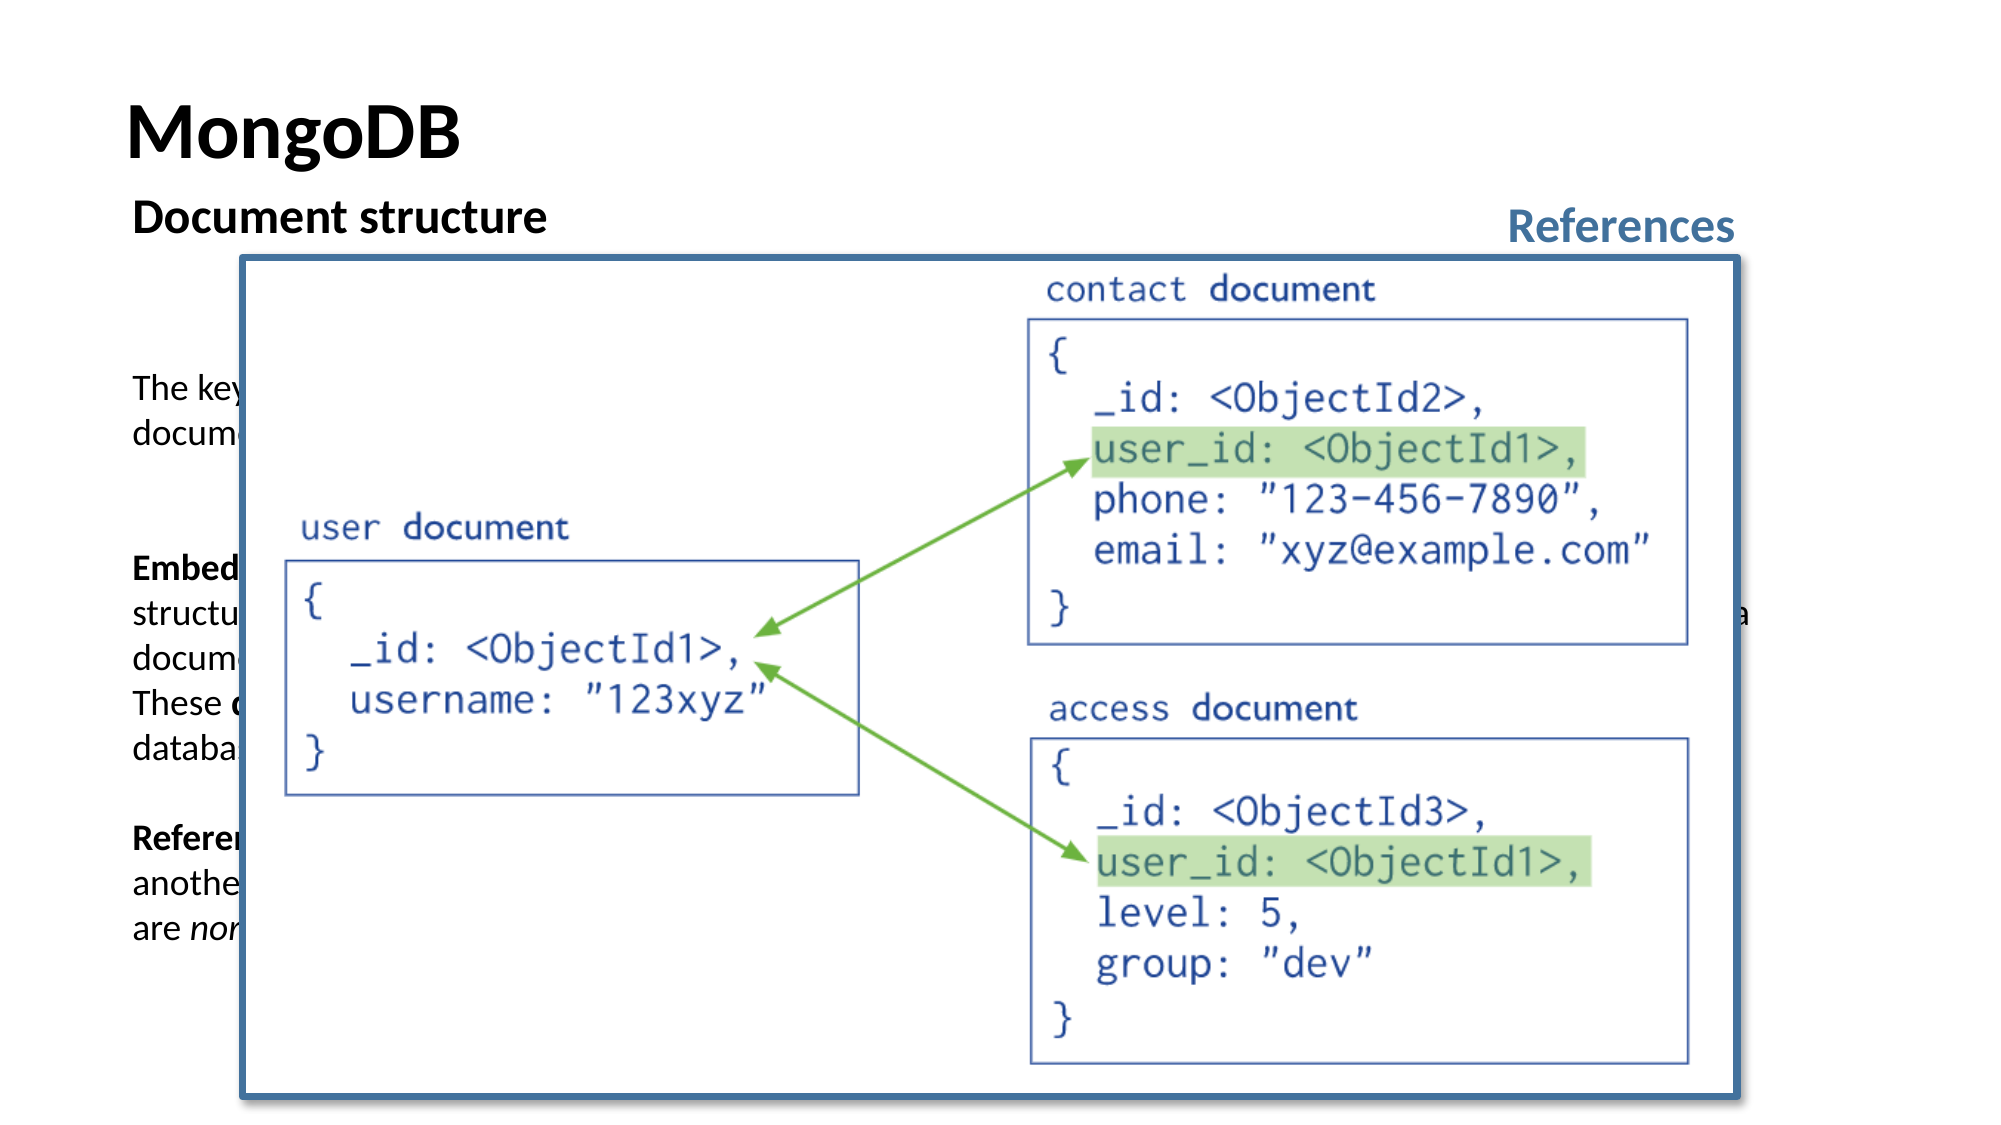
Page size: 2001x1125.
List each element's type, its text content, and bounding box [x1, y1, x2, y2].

text_box Document structure The key decision in designing data models for MongoDB applications revolves around the structure of documents and how the application represents relationships between data. Embedded documents capture relationships between data by storing related data in a single document structure. MongoDB documents make it possible to embed document structures in a field or array within a document. These denormalized data models allow applications to retrieve and manipulate related data in a single database operation. References store the relationships between data by including links or references from one document to another. Applications can resolve these references to access the related data. Broadly, these are normalized data models. [117, 175, 1794, 1001]
text_box MongoDB [110, 45, 1507, 207]
text_box References [1492, 185, 1751, 261]
picture [246, 261, 1734, 1093]
